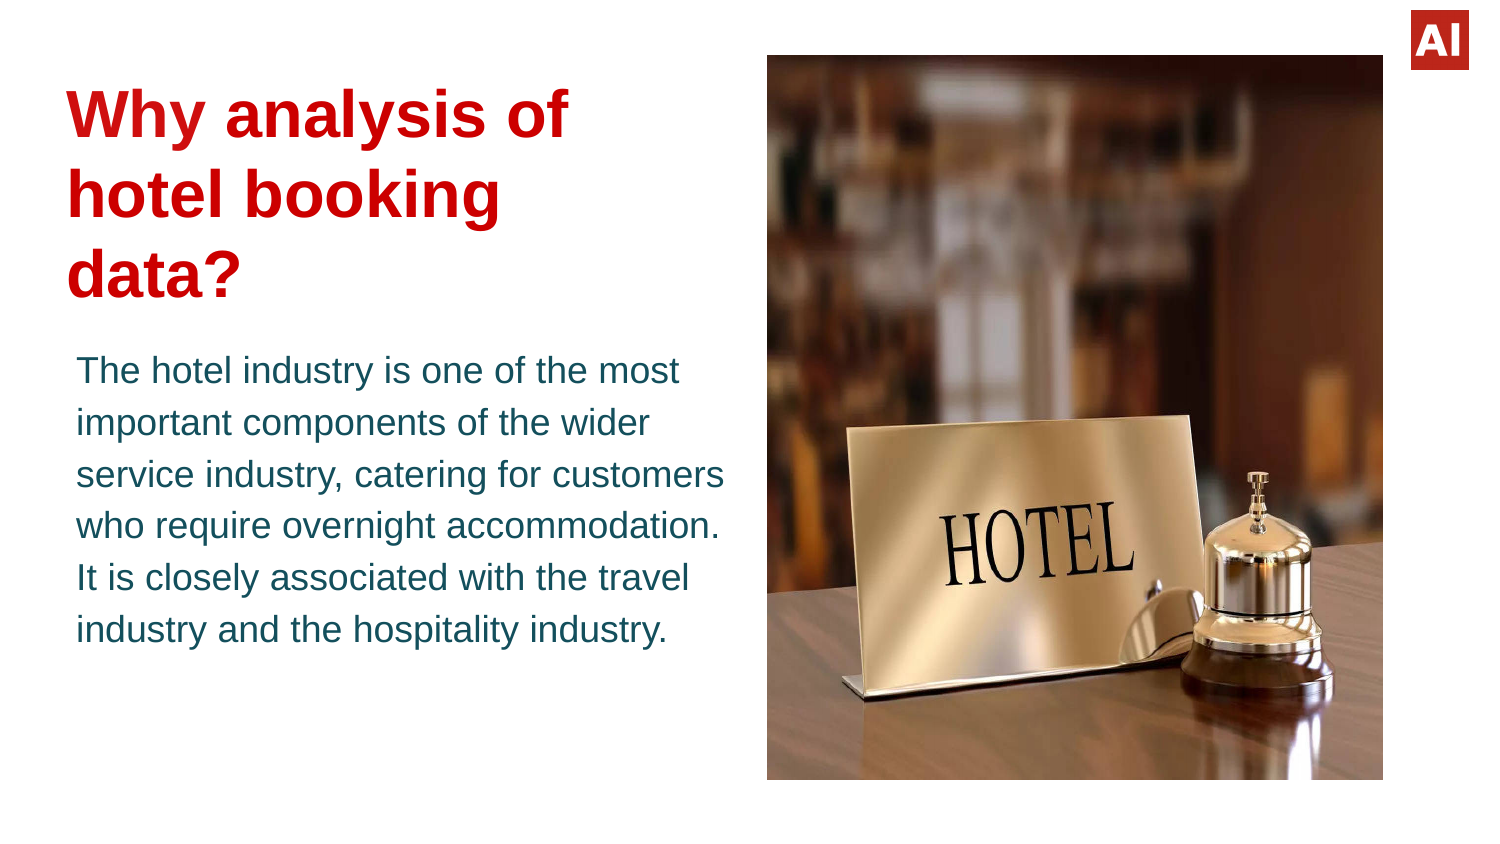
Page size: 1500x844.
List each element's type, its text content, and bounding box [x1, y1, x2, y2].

title Why analysis of hotel booking data? [51, 55, 705, 278]
picture [767, 55, 1383, 780]
list The hotel industry is one of the most important components of the wider service industry, catering for customers who require overnight accommodation. It is closely associated with the travel industry and the hospitality industry. [42, 324, 742, 740]
picture [1411, 10, 1469, 70]
